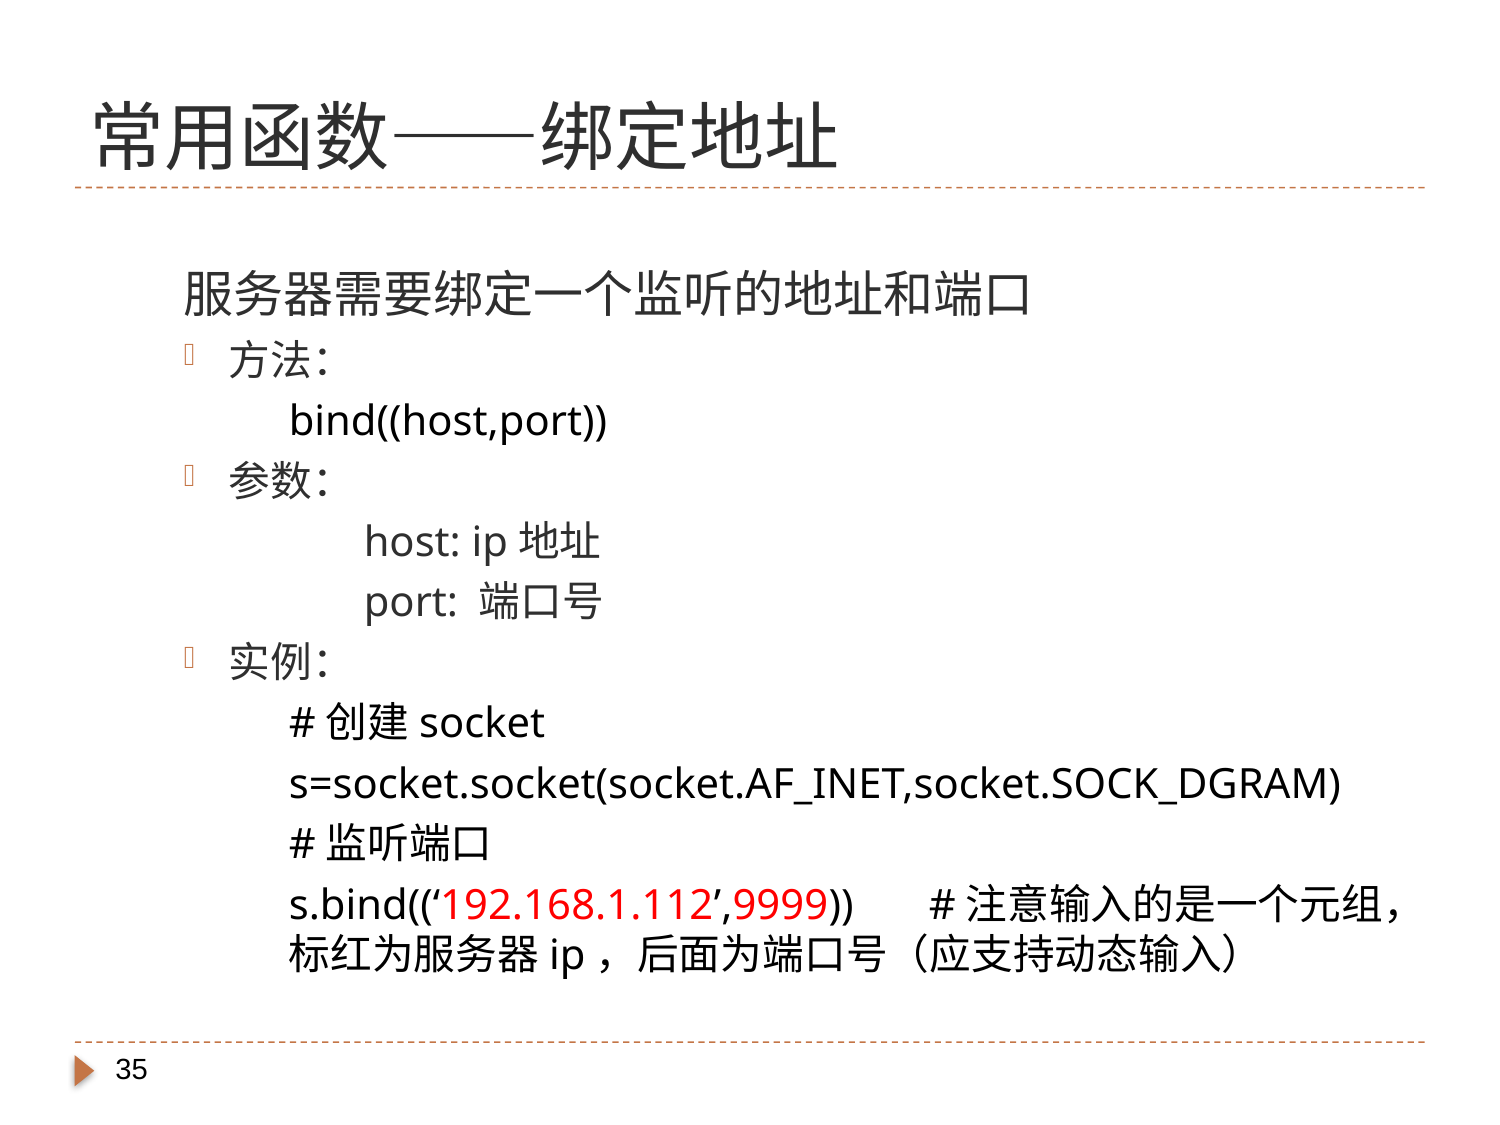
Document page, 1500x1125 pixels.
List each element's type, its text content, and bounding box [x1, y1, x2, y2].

title 常用函数——绑定地址 [75, 24, 1425, 188]
slide_number 35 [100, 1042, 426, 1103]
list 服务器需要绑定一个监听的地址和端口 方法： bind((host,port)) 参数： host: ip地址 port: 端口号 实例： #创建socket s=socket.socket(socket.AF_INET,socket.SOCK_DGRAM) #监听端口 s.bind((‘192.168.1.112’,9999)) #注意输入的是一个元组，标红为服务器ip，后面为端口号（应支持动态输入） [123, 255, 1412, 1047]
